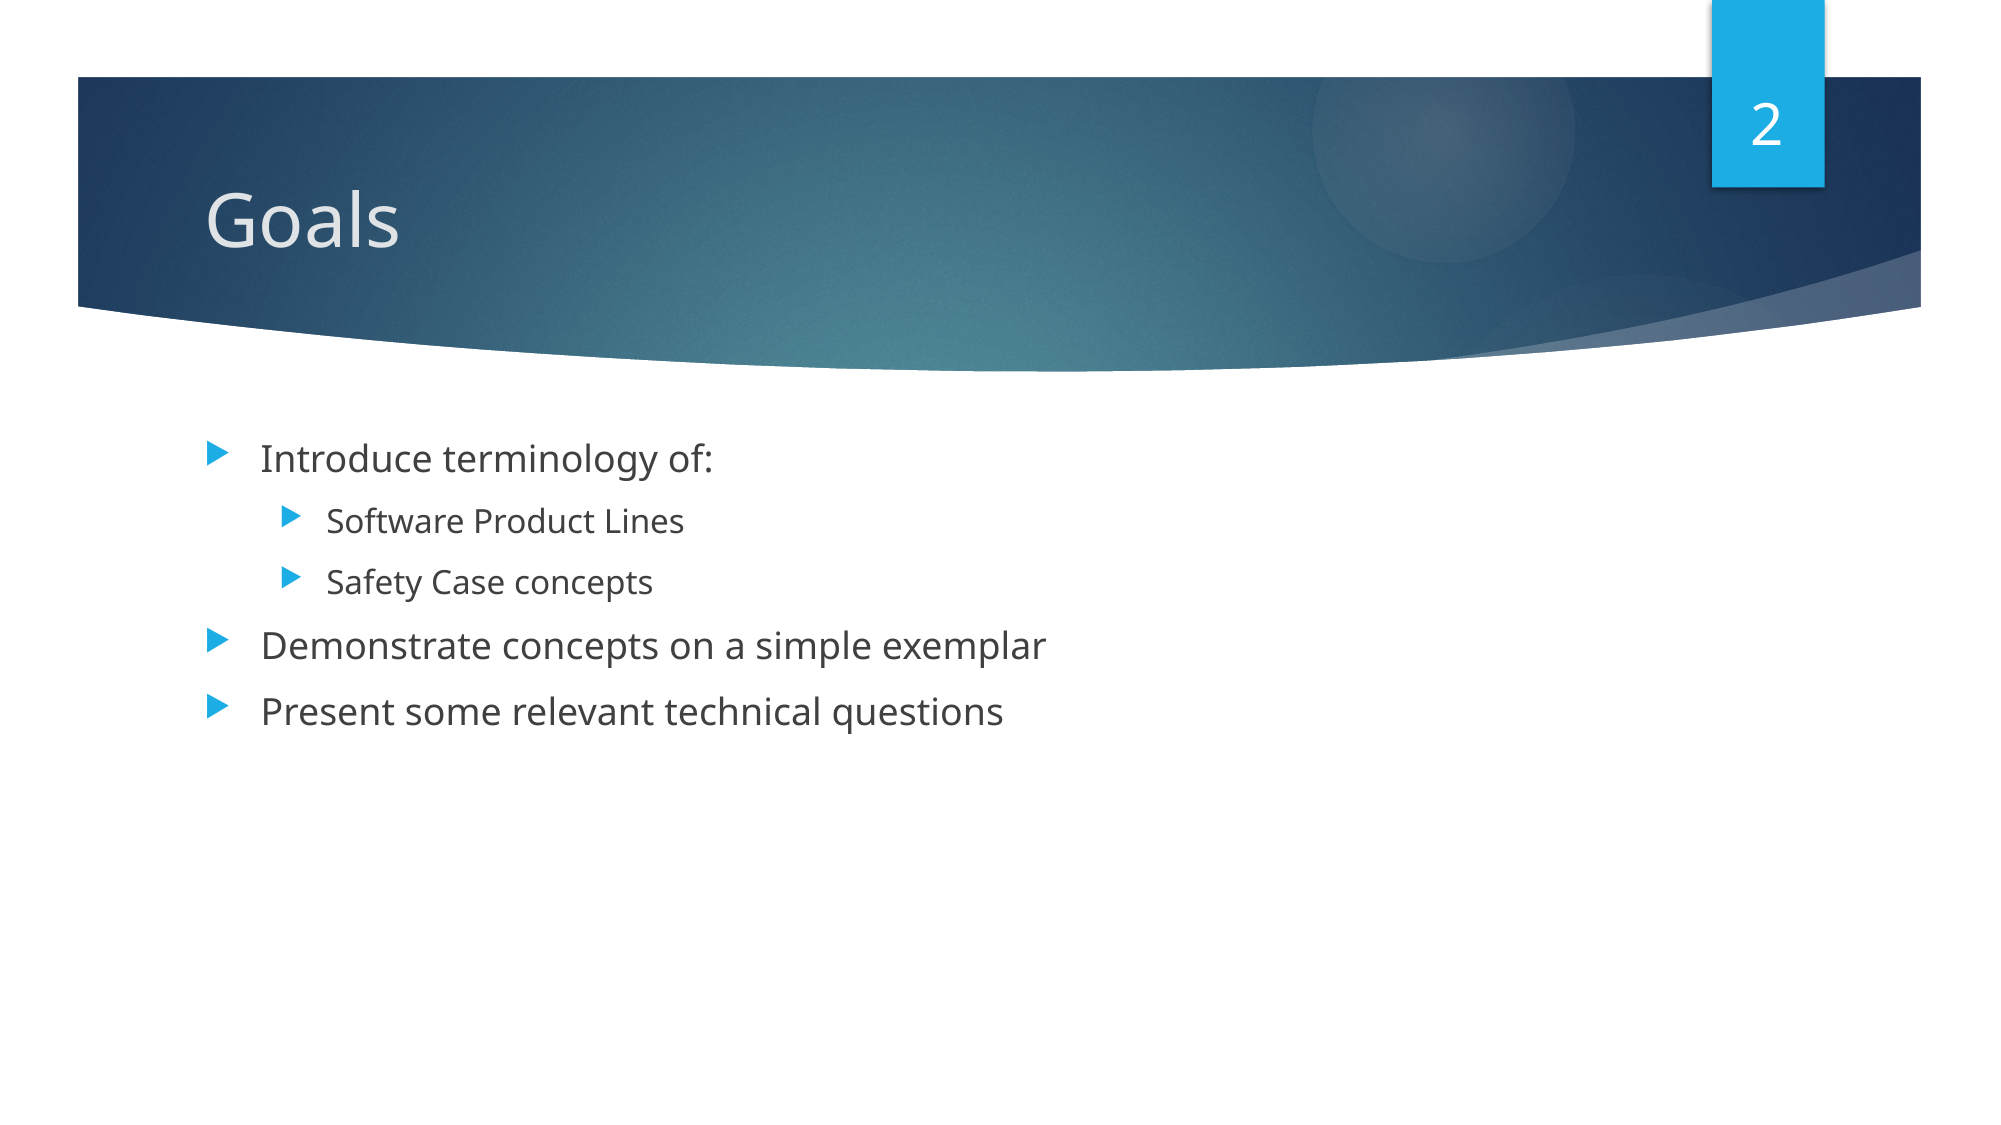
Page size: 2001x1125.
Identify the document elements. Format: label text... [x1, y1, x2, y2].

slide_number 2 [1698, 48, 1836, 175]
title Goals [189, 159, 1627, 276]
list Introduce terminology of: Software Product Lines Safety Case concepts Demonstrate concepts on a simple exemplar Present some relevant technical questions [189, 427, 1627, 988]
